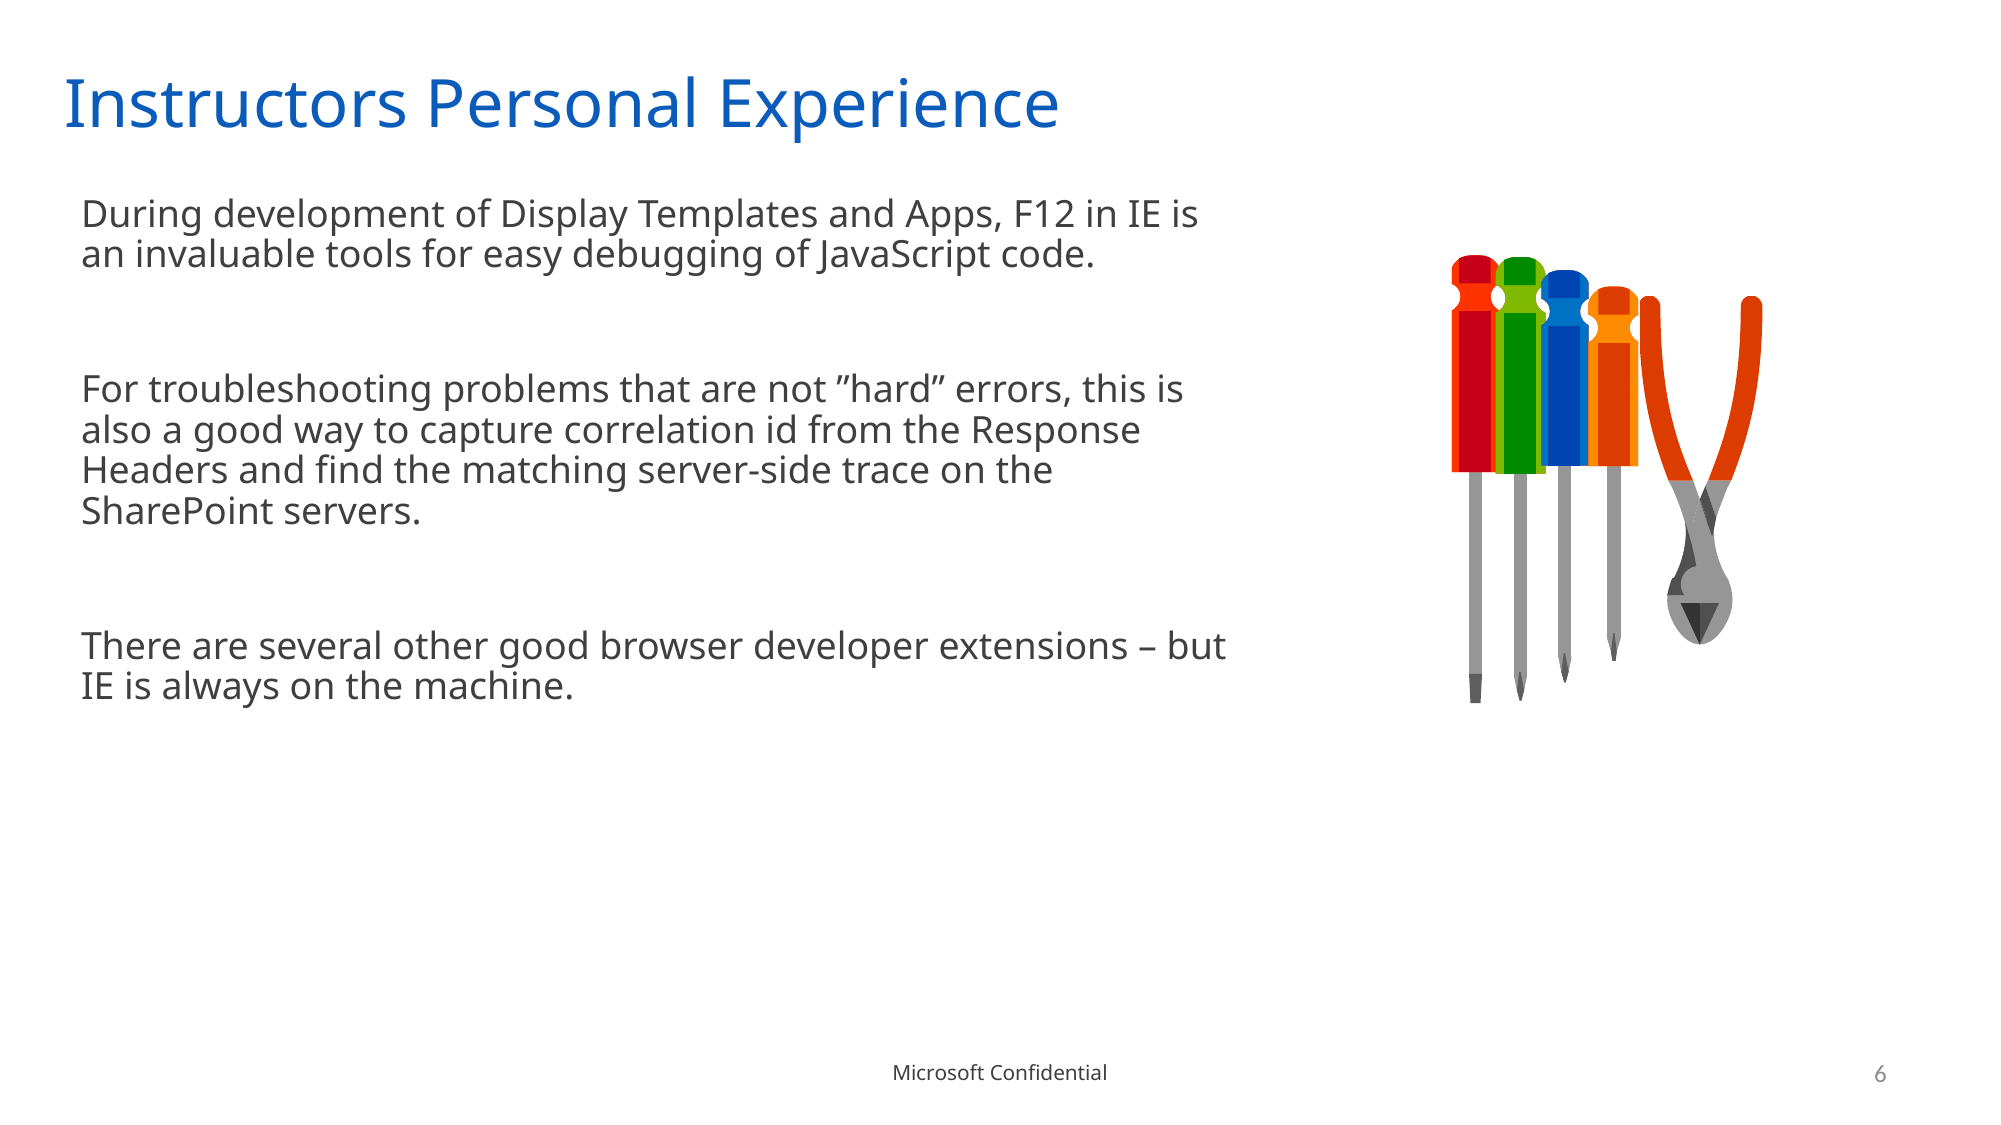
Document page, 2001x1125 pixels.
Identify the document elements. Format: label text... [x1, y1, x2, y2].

title Instructors Personal Experience [49, 49, 1899, 162]
list During development of Display Templates and Apps, F12 in IE is an invaluable tools for easy debugging of JavaScript code. For troubleshooting problems that are not ”hard” errors, this is also a good way to capture correlation id from the Response Headers and find the matching server-side trace on the SharePoint servers. There are several other good browser developer extensions – but IE is always on the machine. [66, 187, 1253, 1001]
picture [1451, 254, 1763, 705]
slide_number 6 [1451, 1042, 1902, 1103]
